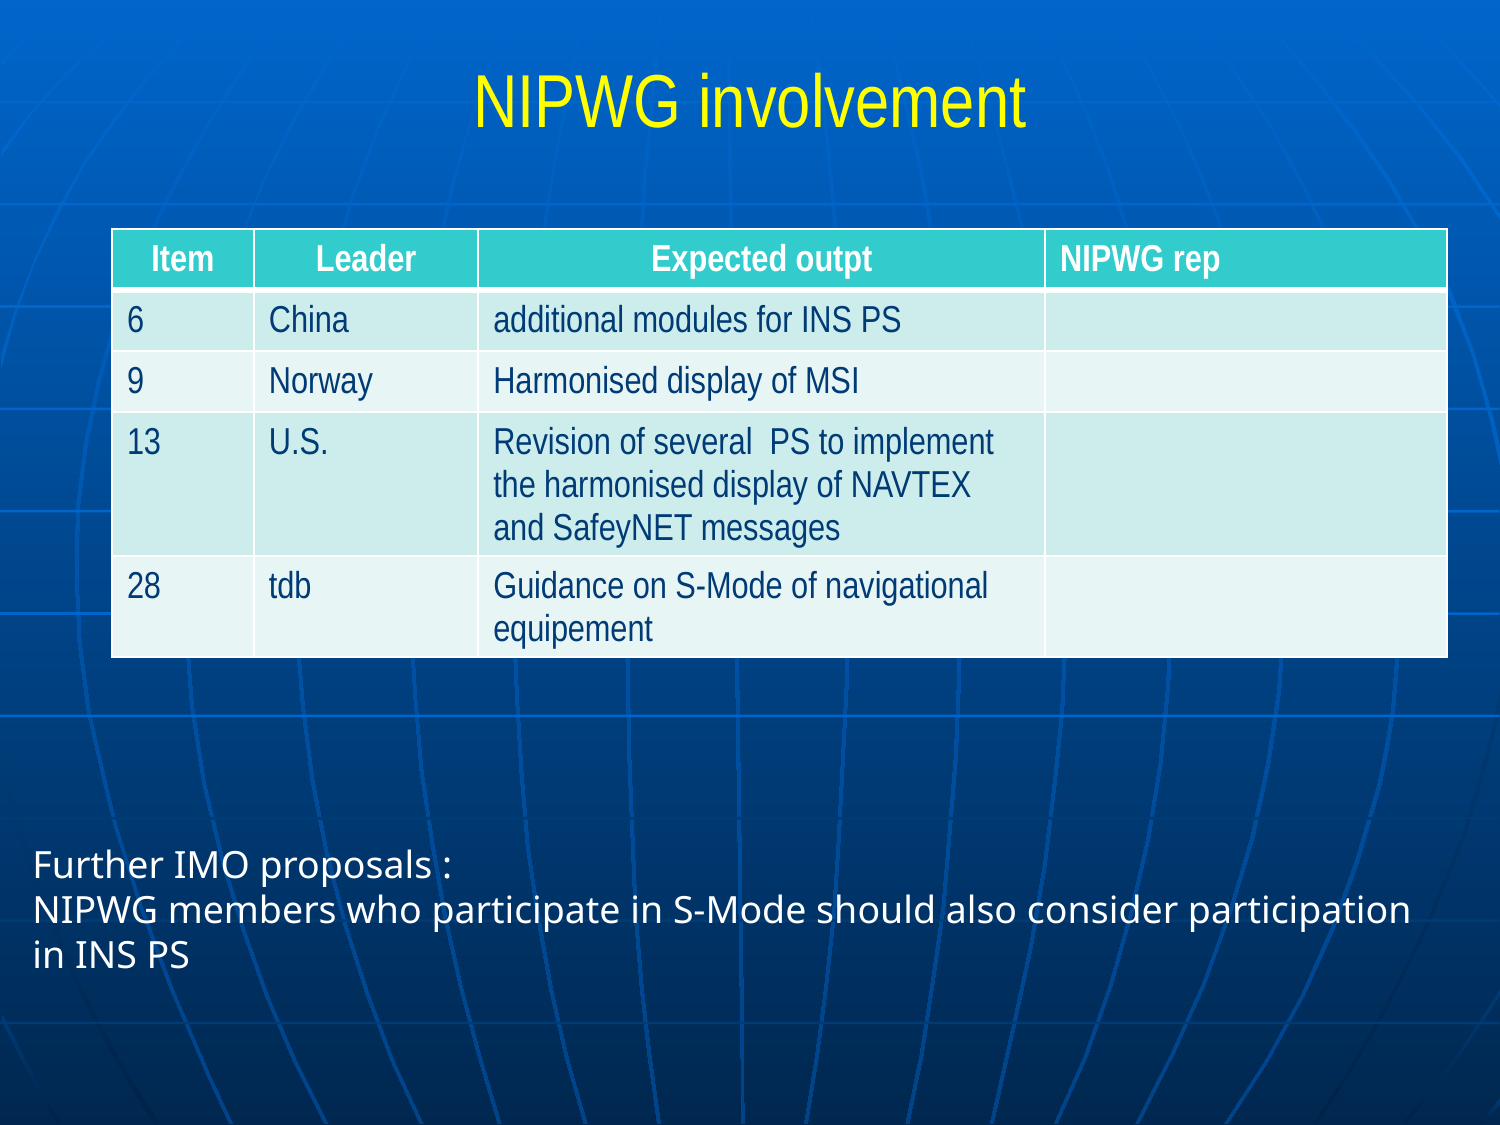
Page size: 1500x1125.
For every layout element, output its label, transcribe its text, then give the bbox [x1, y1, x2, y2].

table_cell [1046, 293, 1446, 350]
table_header Item [113, 230, 253, 287]
table_cell Norway [255, 352, 477, 411]
table_cell [1046, 352, 1446, 411]
text_box Further IMO proposals : NIPWG members who participate in S-Mode should also consider participation in INS PS [17, 834, 1447, 1029]
table_cell Revision of several PS to implement the harmonised display of NAVTEX and SafeyNET messages [479, 413, 1044, 555]
table_cell 28 [113, 557, 253, 656]
table_cell 9 [113, 352, 253, 411]
table_cell 6 [113, 293, 253, 350]
table_header NIPWG rep [1046, 230, 1446, 287]
table_cell [1046, 413, 1446, 555]
table_cell China [255, 293, 477, 350]
table_cell Harmonised display of MSI [479, 352, 1044, 411]
table_cell Guidance on S-Mode of navigational equipement [479, 557, 1044, 656]
table_header Leader [255, 230, 477, 287]
table_cell 13 [113, 413, 253, 555]
table_cell additional modules for INS PS [479, 293, 1044, 350]
table_cell U.S. [255, 413, 477, 555]
text_box NIPWG involvement [140, 45, 1360, 228]
table_cell [1046, 557, 1446, 656]
table_header Expected outpt [479, 230, 1044, 287]
table_cell tdb [255, 557, 477, 656]
